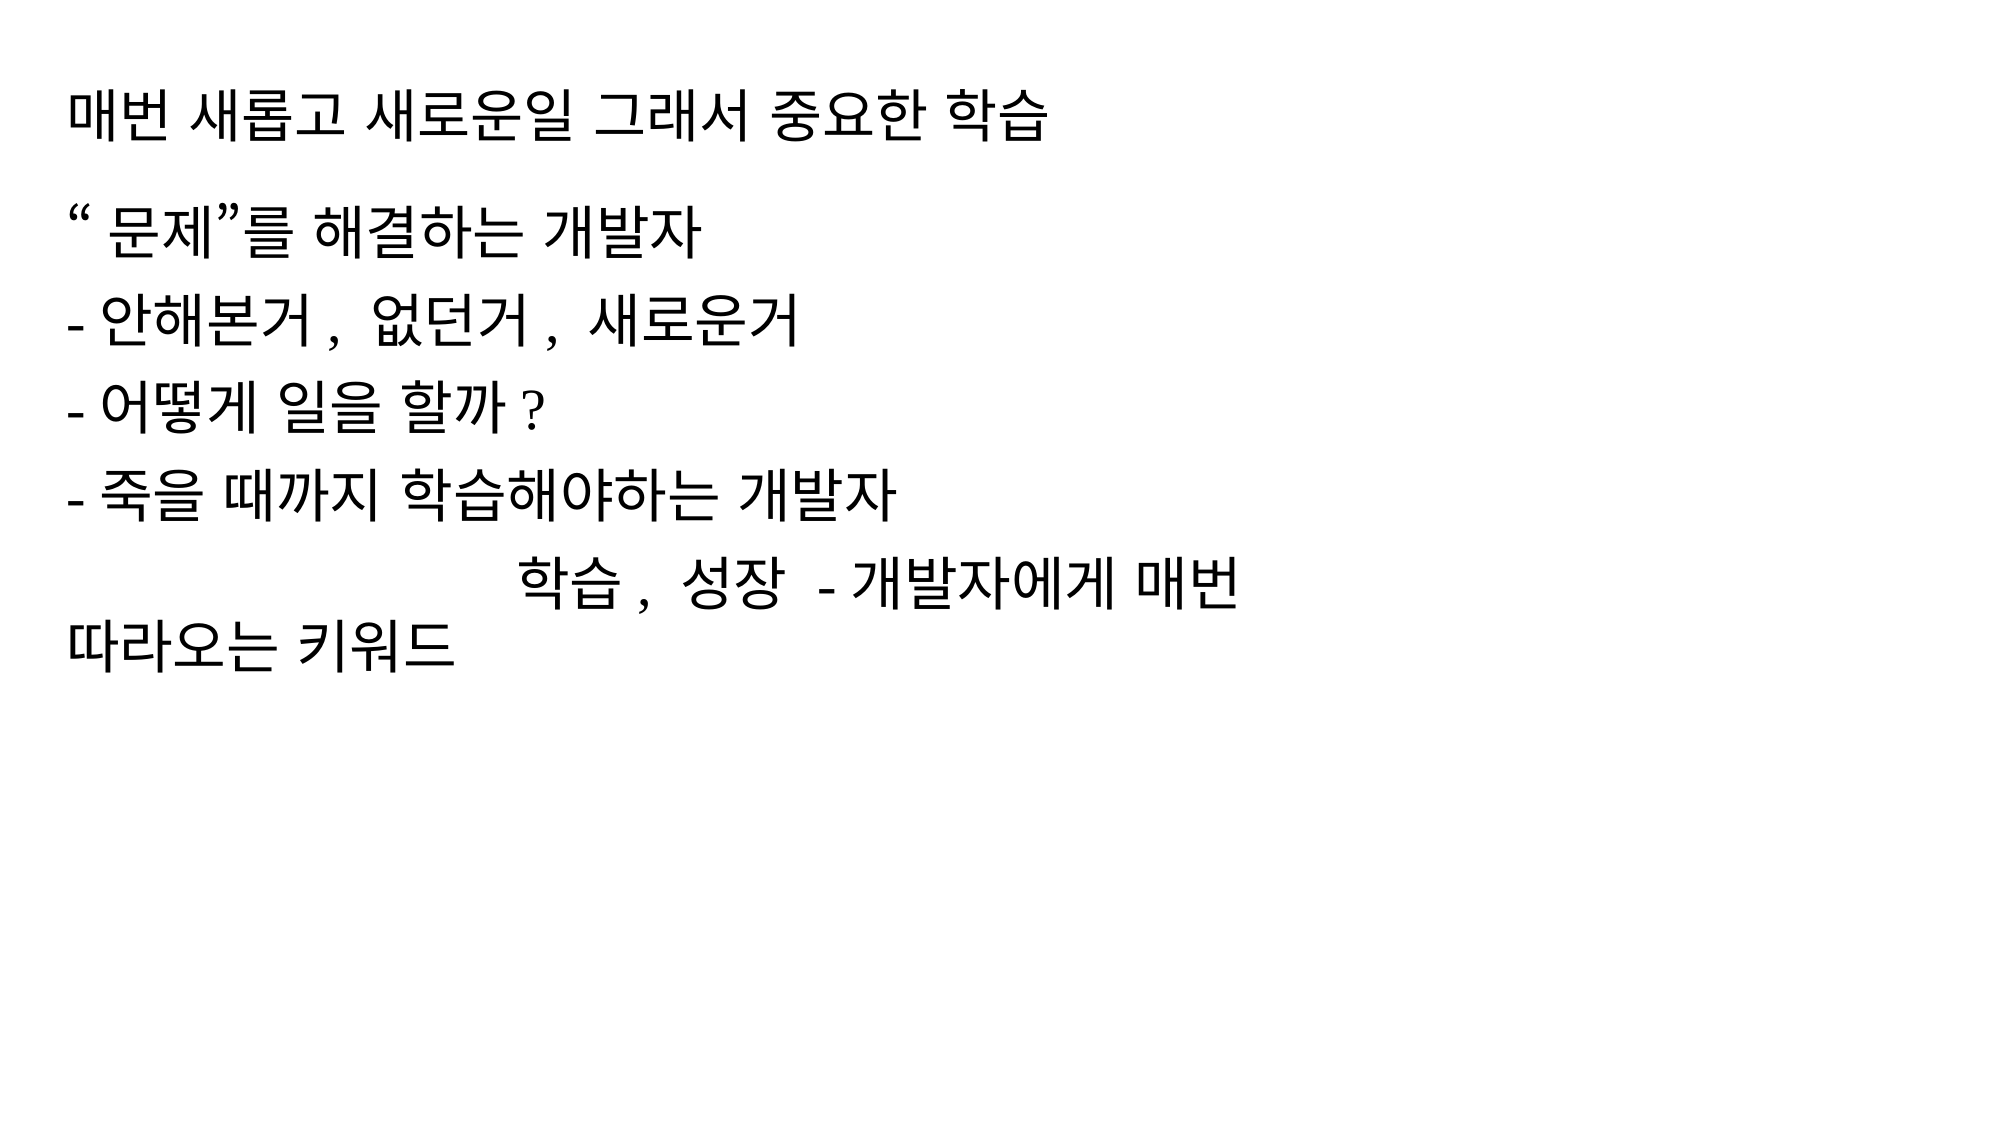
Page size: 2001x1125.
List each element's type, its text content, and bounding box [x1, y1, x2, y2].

list “문제”를 해결하는 개발자 -안해본거, 없던거, 새로운거 -어떻게 일을 할까? -죽을 때까지 학습해야하는 개발자 학습, 성장 -개발자에게 매번 따라오는 키워드 [51, 189, 1449, 750]
title 매번 새롭고 새로운일 그래서 중요한 학습 [51, 72, 1449, 167]
